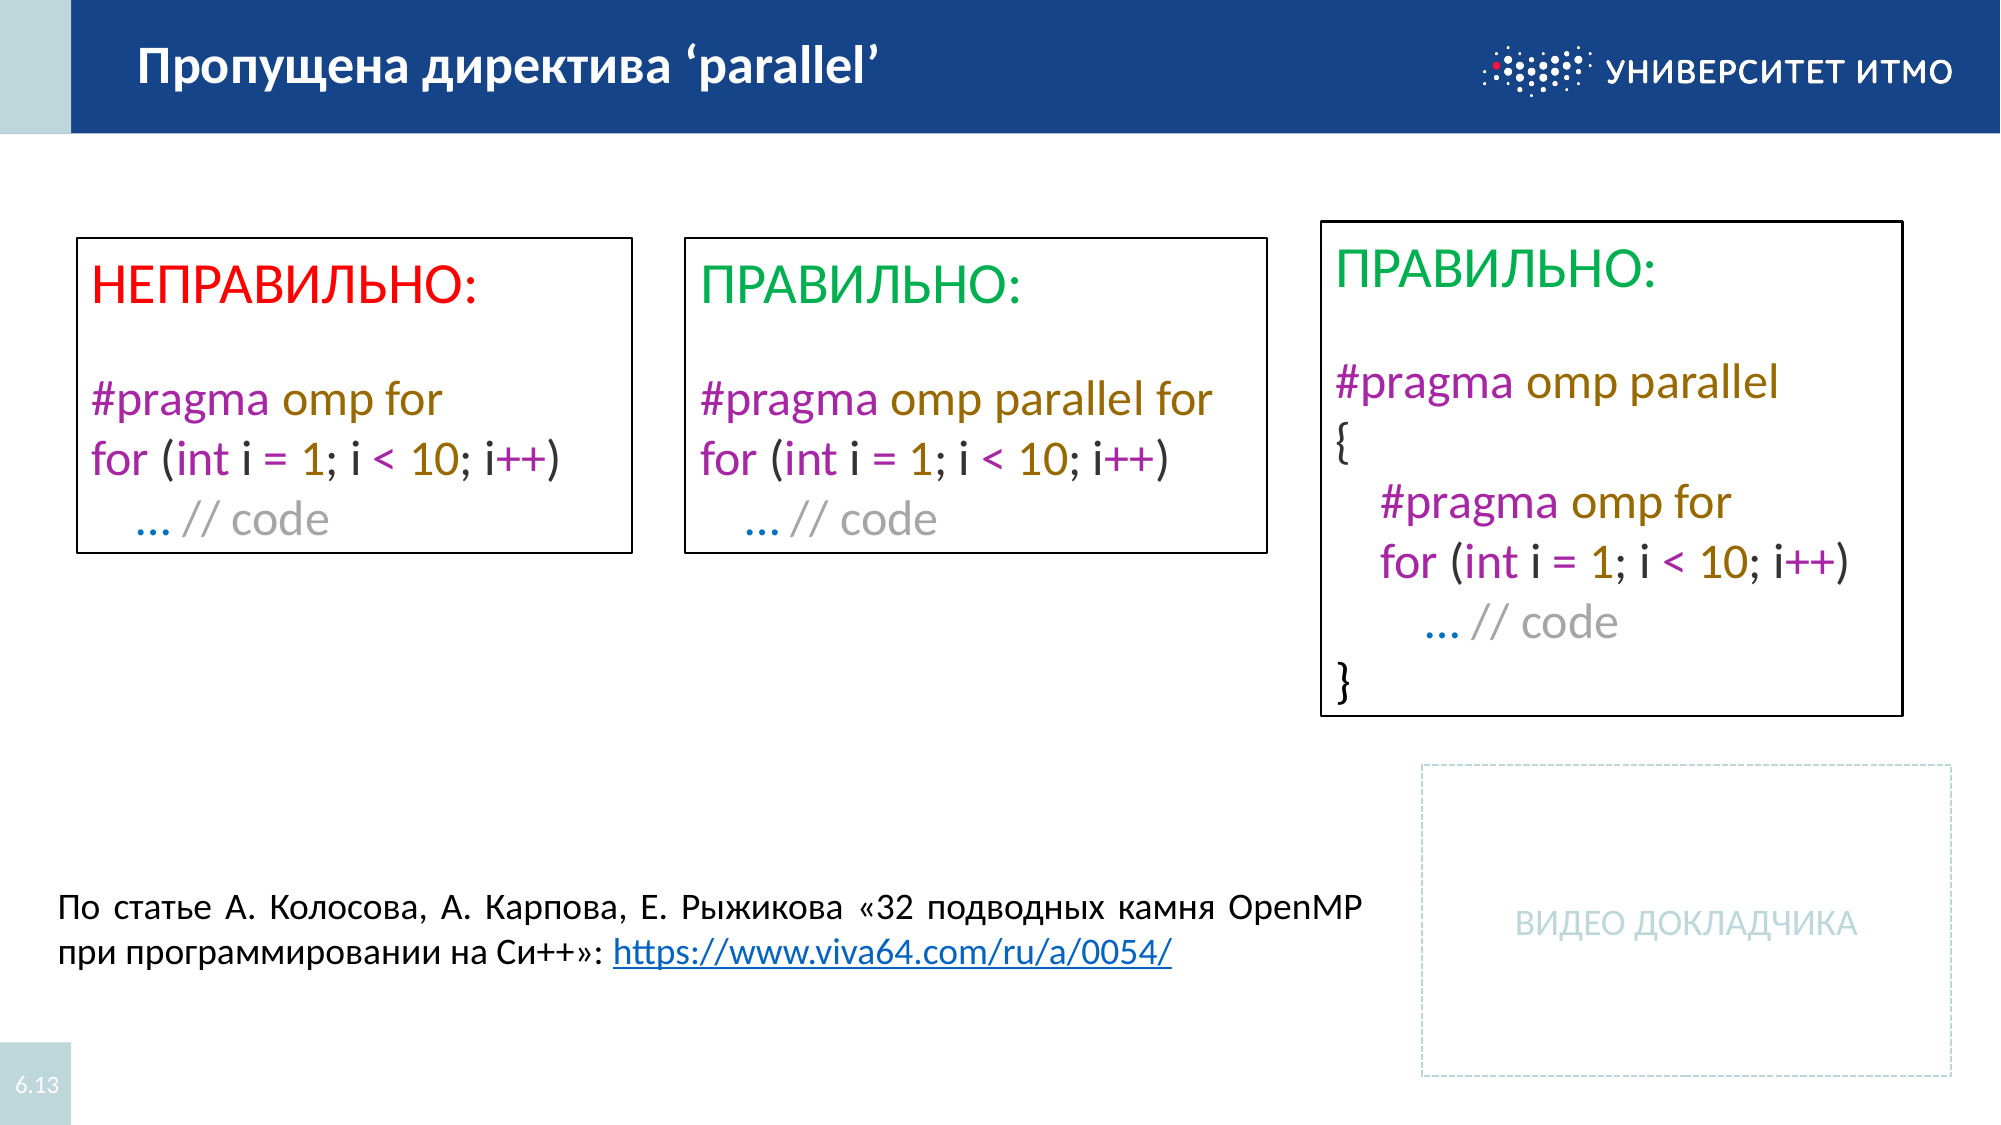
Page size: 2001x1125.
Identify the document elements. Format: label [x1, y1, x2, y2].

text_box [0, 0, 2000, 1125]
